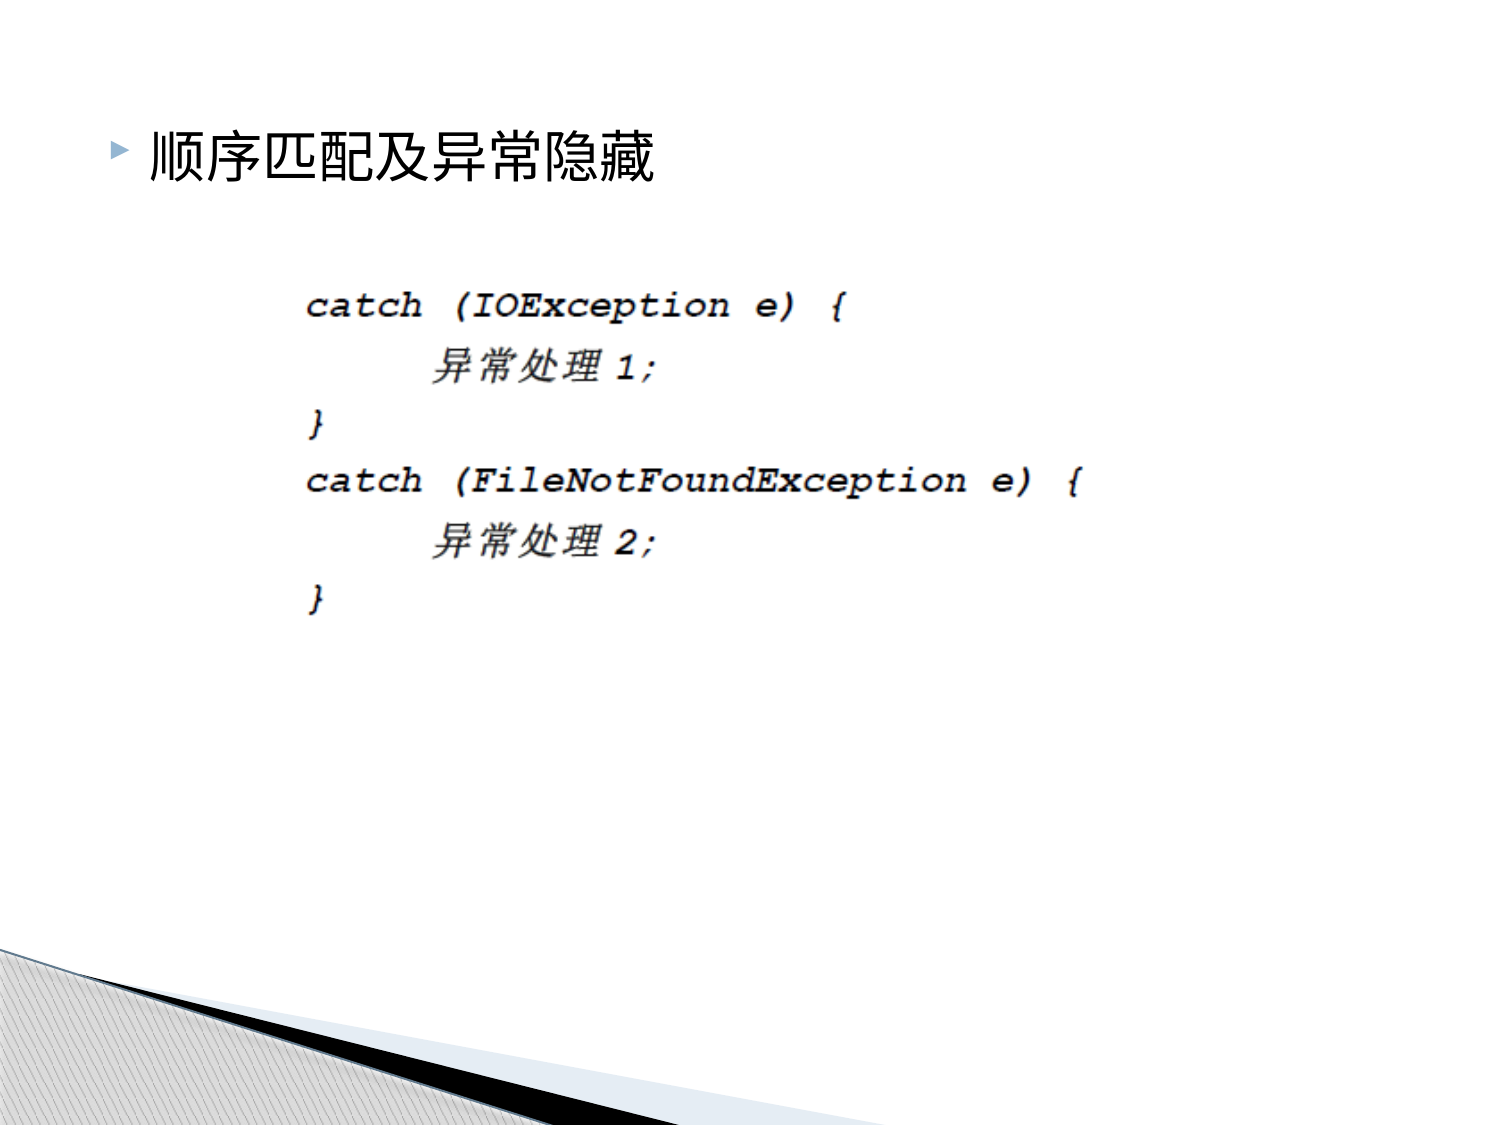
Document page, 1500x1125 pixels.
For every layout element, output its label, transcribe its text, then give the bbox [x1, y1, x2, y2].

picture [182, 266, 1181, 670]
list 顺序匹配及异常隐藏 [75, 113, 1425, 986]
